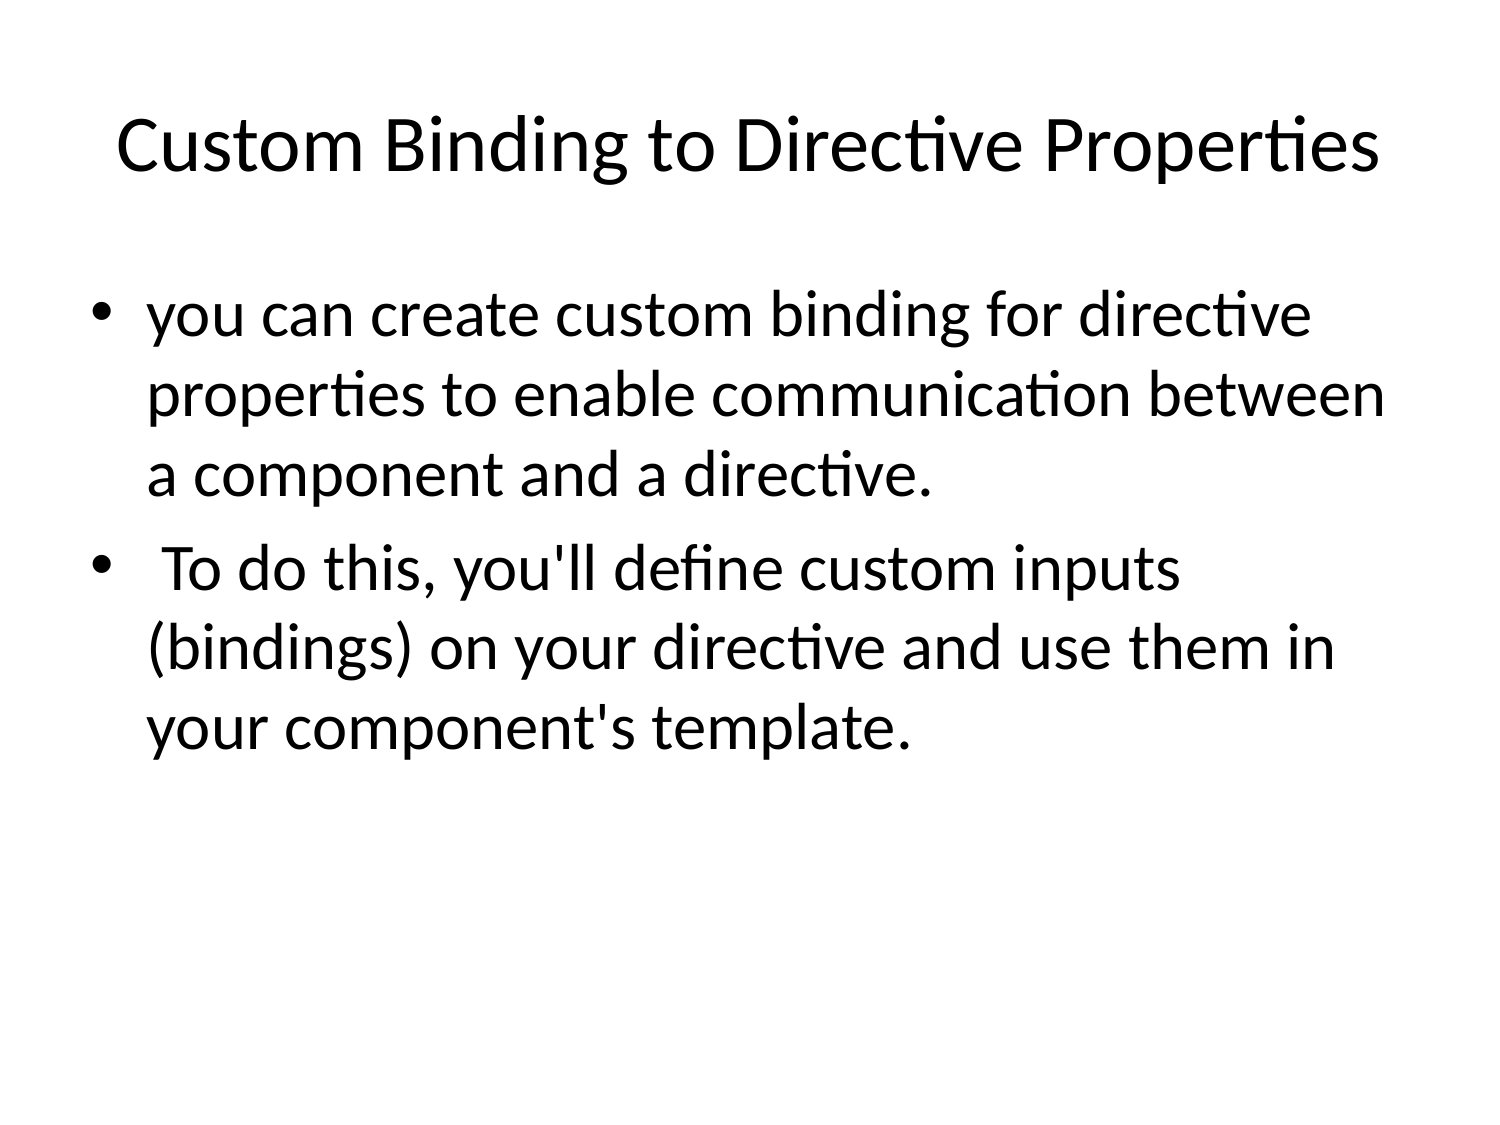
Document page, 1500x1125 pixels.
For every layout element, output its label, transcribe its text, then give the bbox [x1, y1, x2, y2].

title Custom Binding to Directive Properties [75, 45, 1425, 233]
list you can create custom binding for directive properties to enable communication between a component and a directive. To do this, you'll define custom inputs (bindings) on your directive and use them in your component's template. [75, 262, 1425, 1005]
